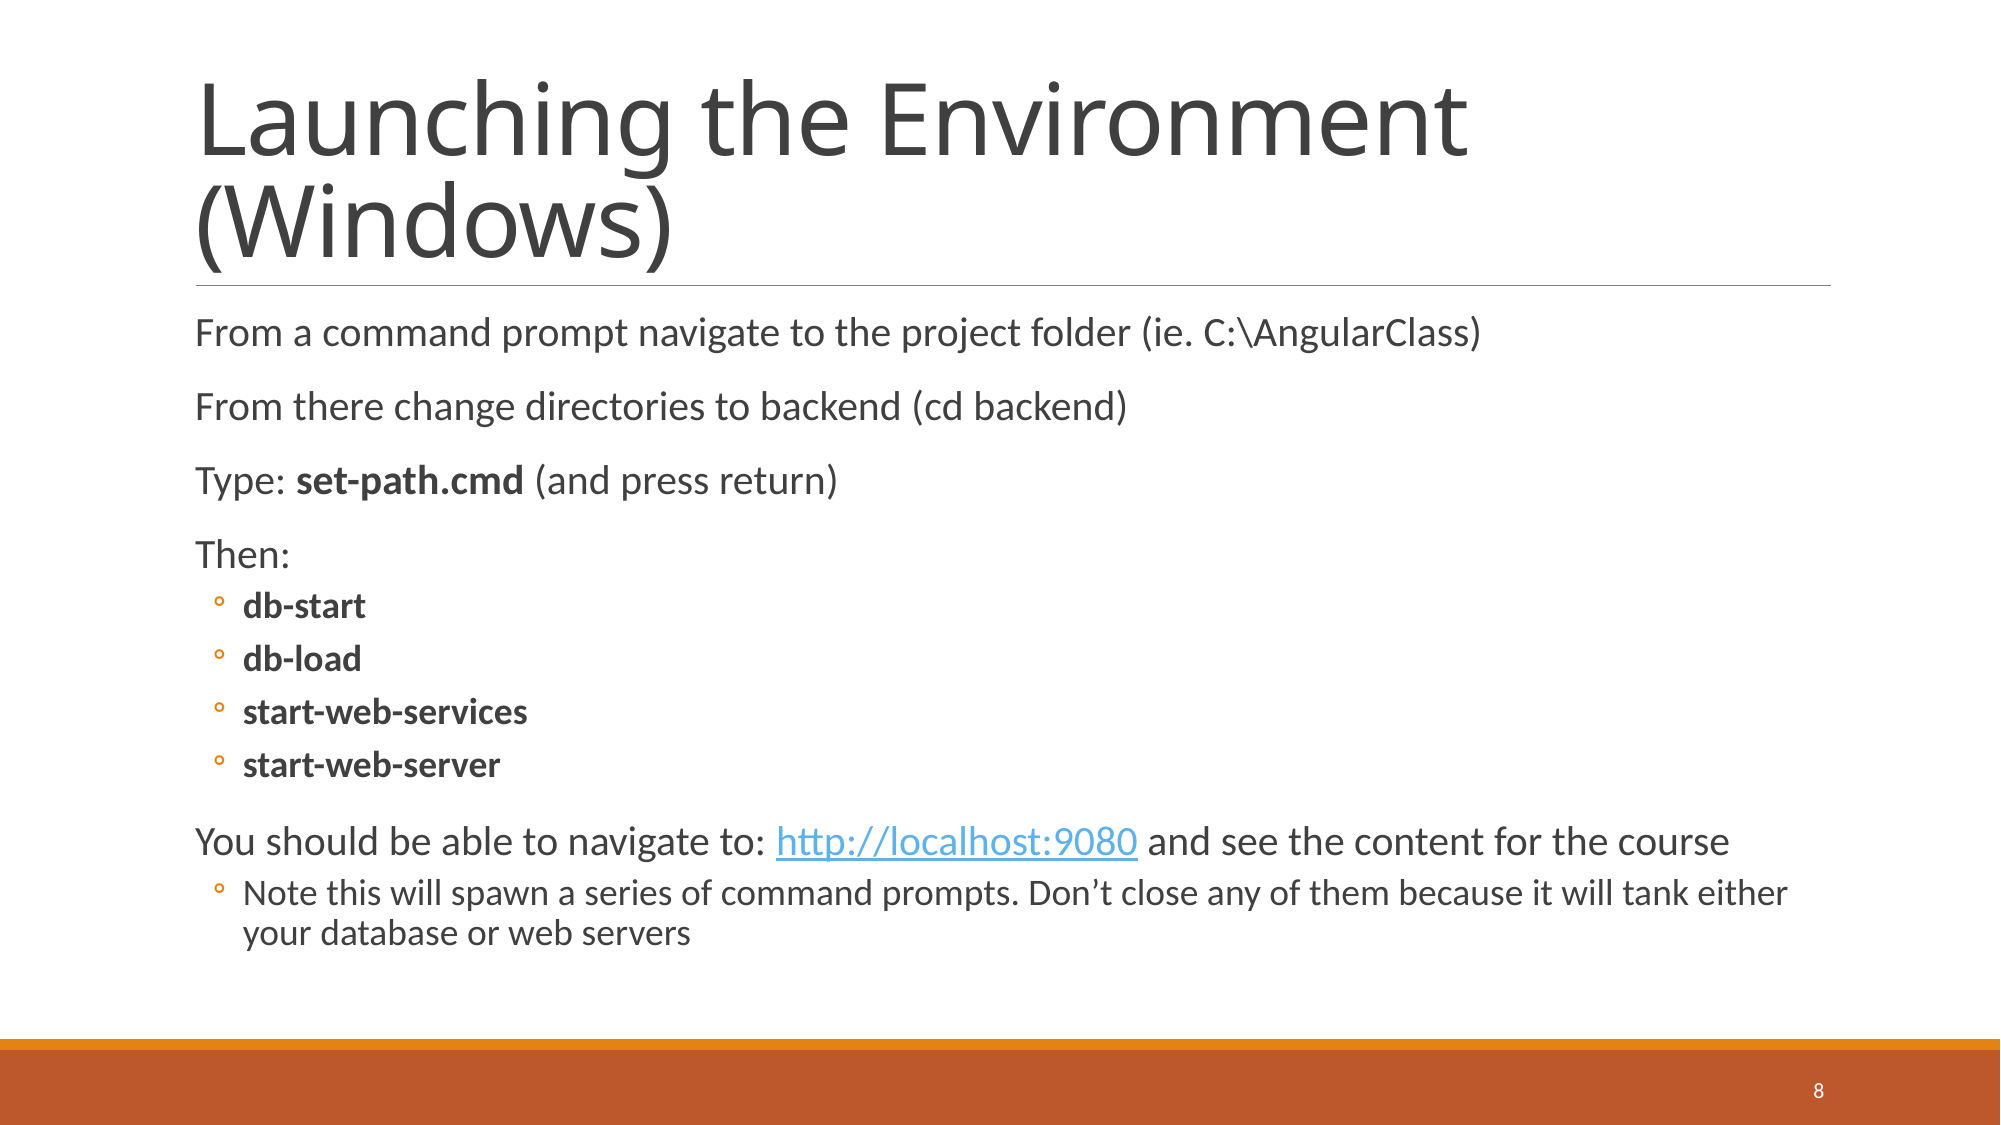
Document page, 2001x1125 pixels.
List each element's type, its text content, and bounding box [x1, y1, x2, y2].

list From a command prompt navigate to the project folder (ie. C:\AngularClass) From there change directories to backend (cd backend) Type: set-path.cmd (and press return) Then: db-start db-load start-web-services start-web-server You should be able to navigate to: http://localhost:9080 and see the content for the course Note this will spawn a series of command prompts. Don’t close any of them because it will tank either your database or web servers [180, 302, 1830, 963]
title Launching the Environment (Windows) [180, 47, 1830, 285]
slide_number 8 [1624, 1059, 1840, 1120]
